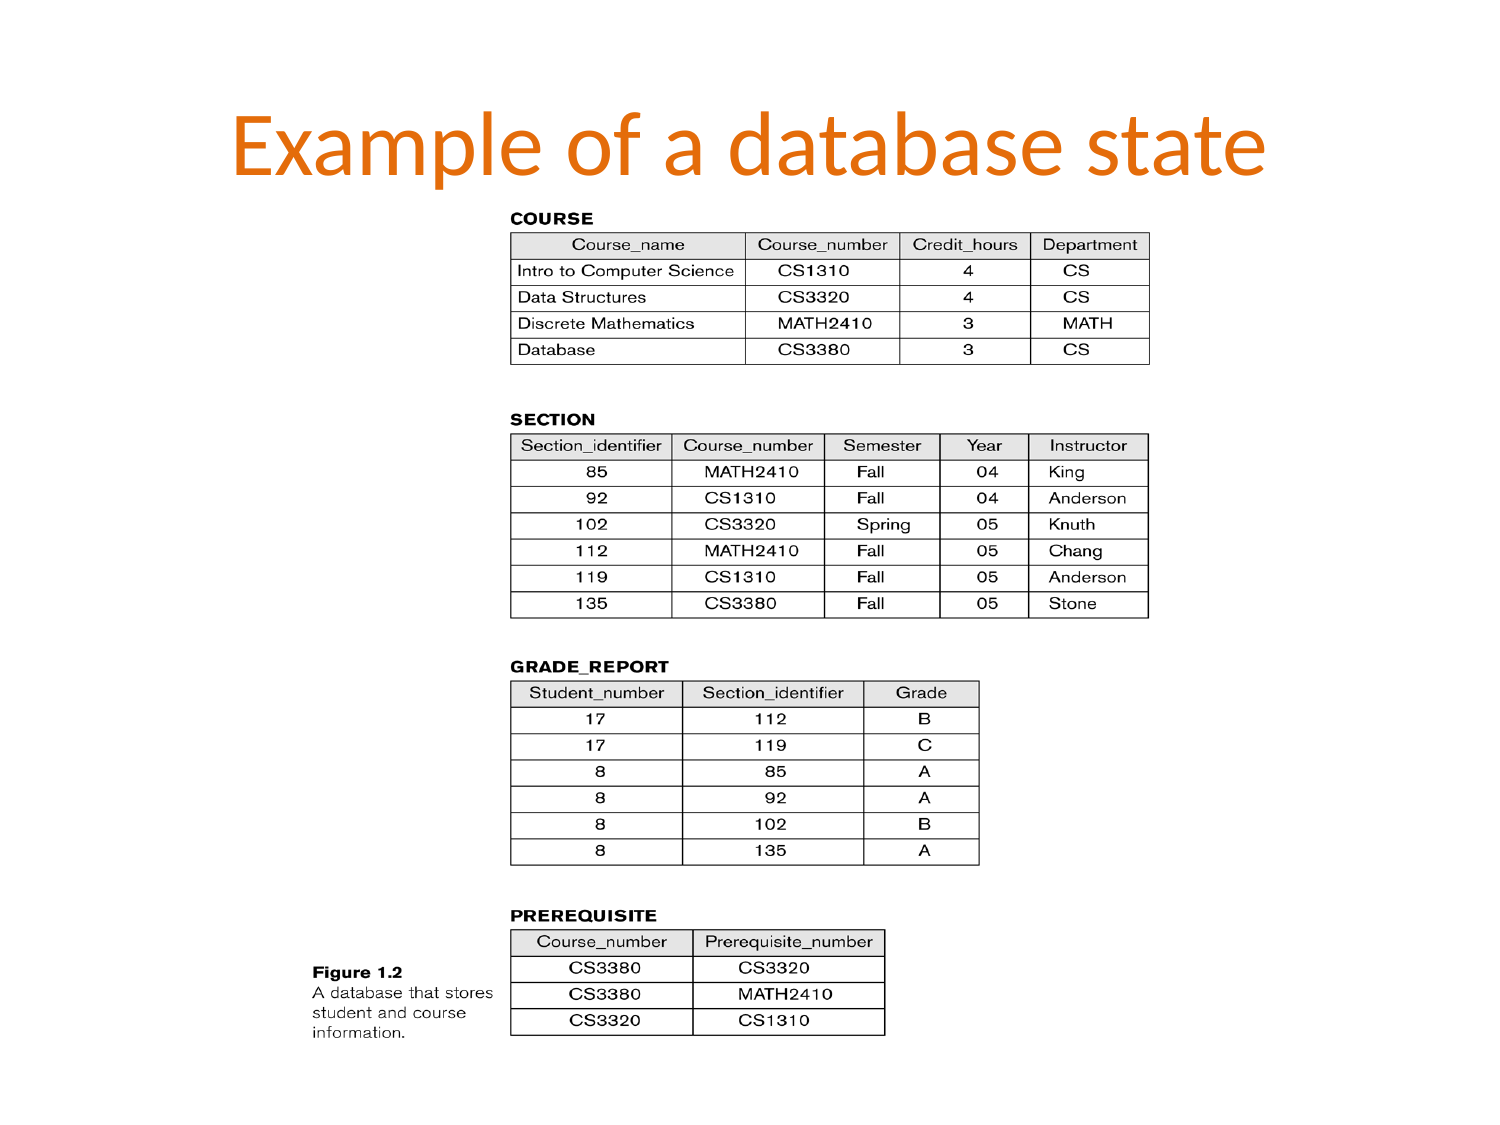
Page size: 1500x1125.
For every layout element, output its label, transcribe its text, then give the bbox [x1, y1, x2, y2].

title Example of a database state [75, 45, 1425, 233]
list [312, 212, 1151, 1038]
